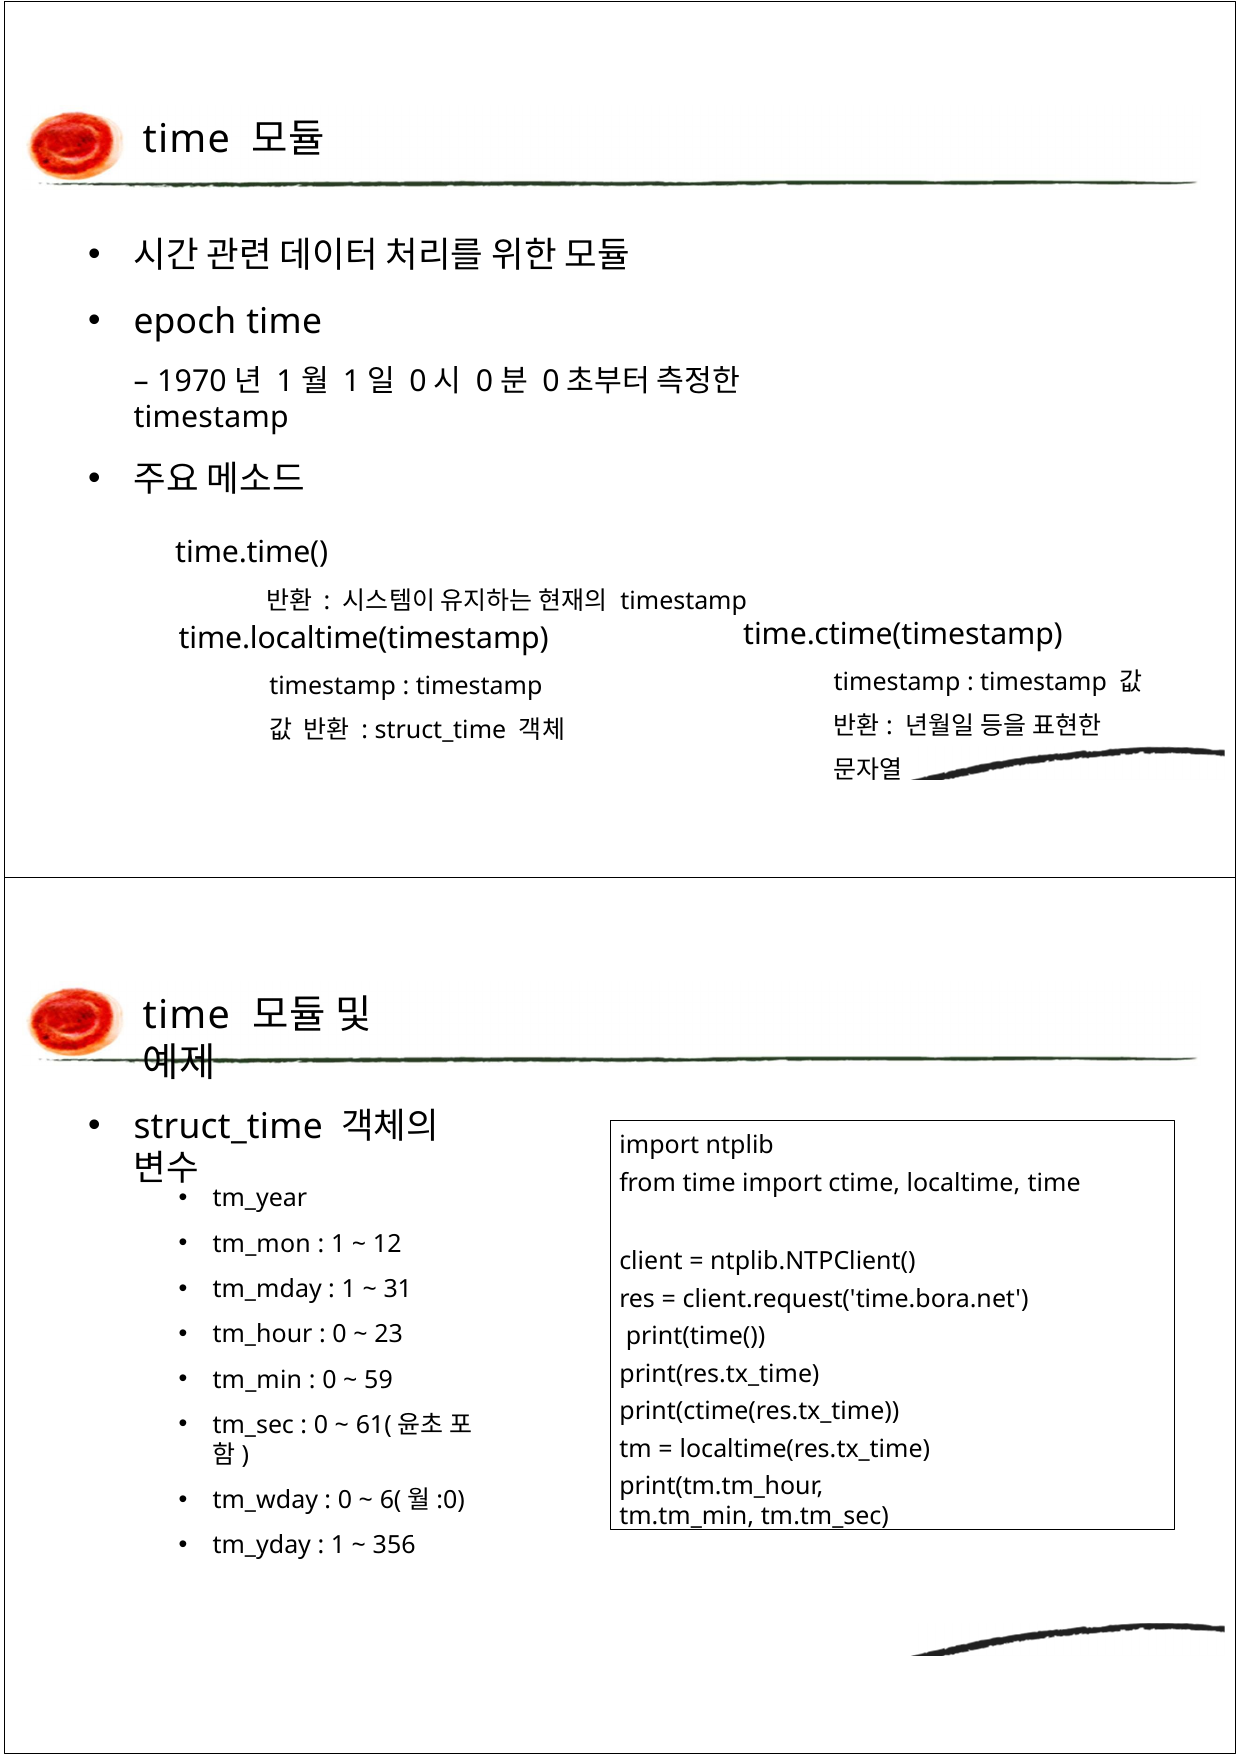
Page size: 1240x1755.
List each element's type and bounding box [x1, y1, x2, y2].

text_box [4, 1, 1236, 877]
text_box [4, 877, 1236, 1753]
